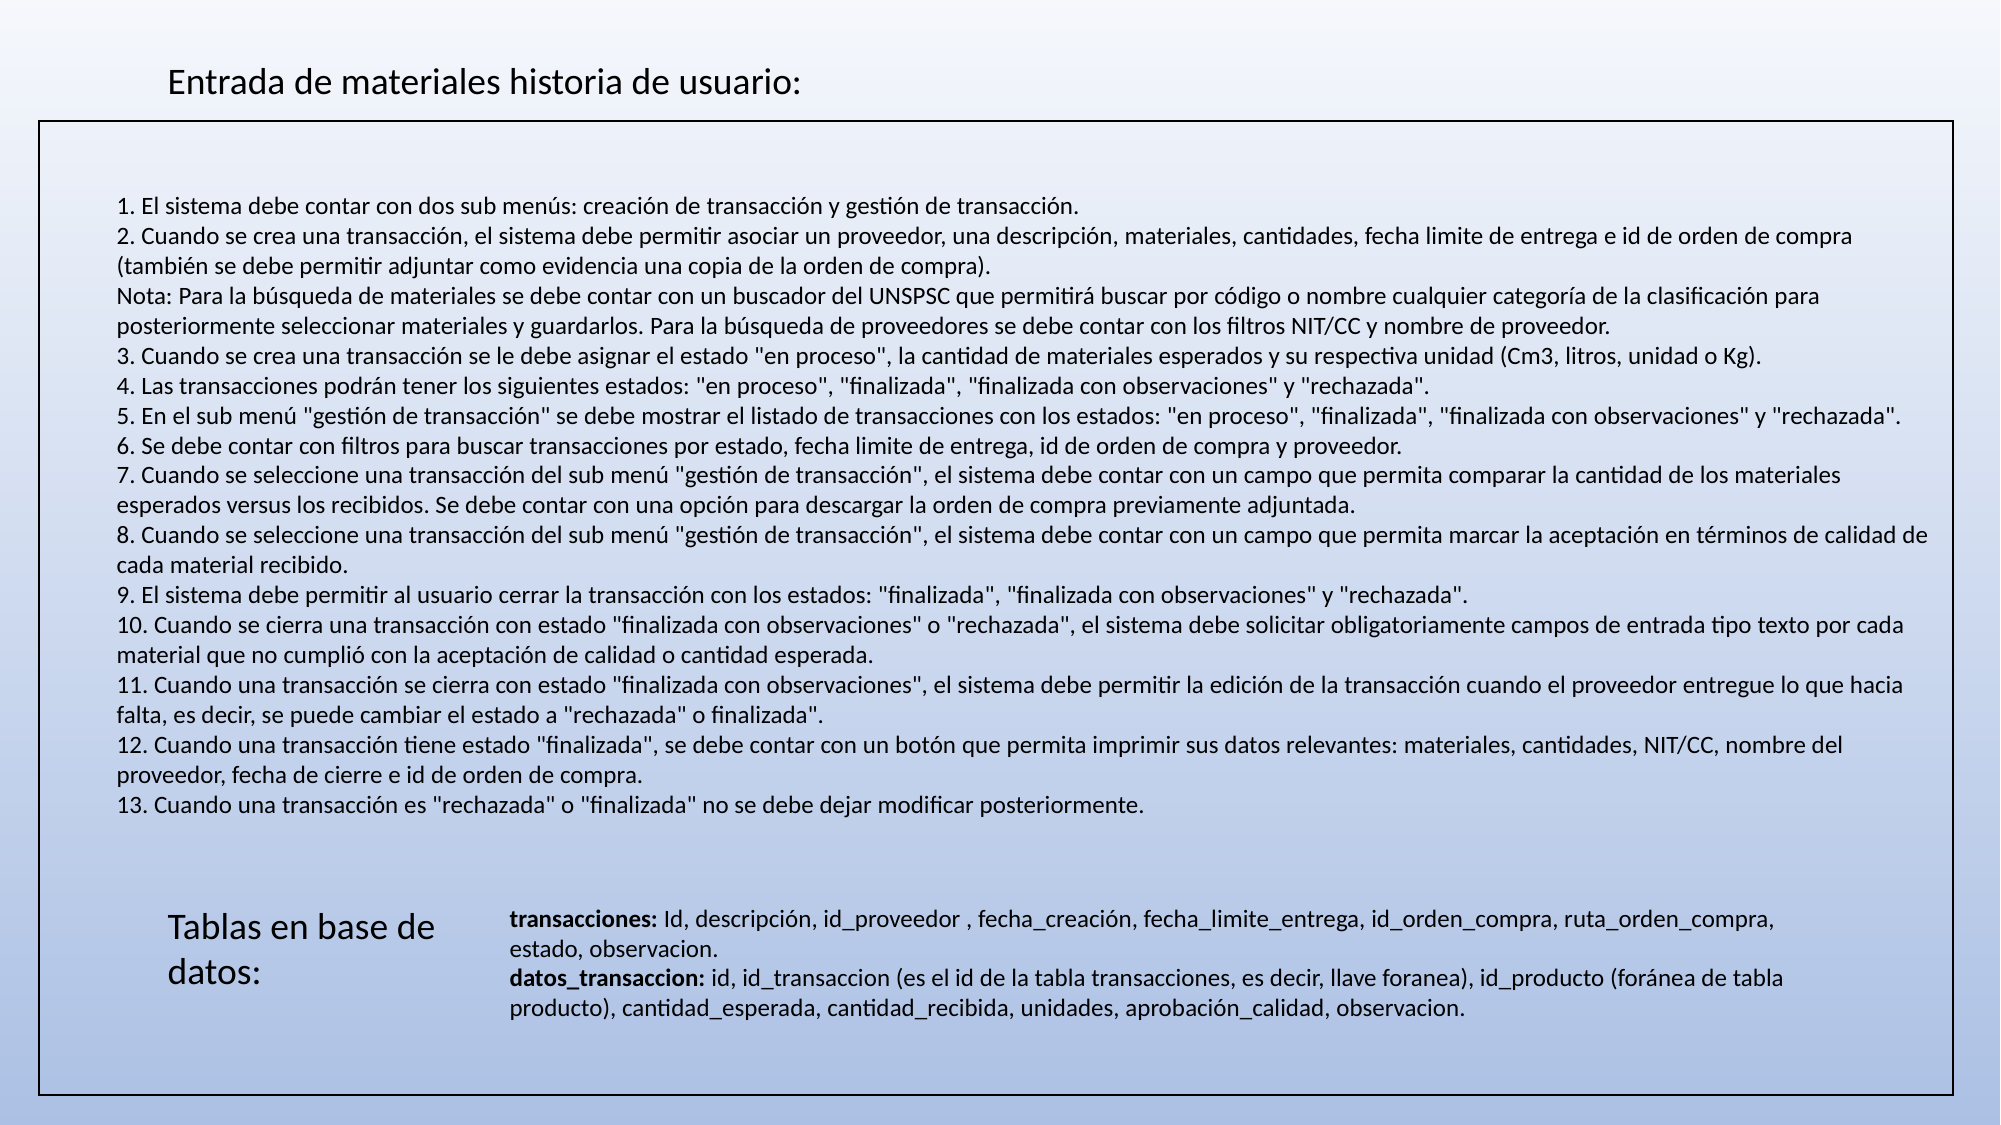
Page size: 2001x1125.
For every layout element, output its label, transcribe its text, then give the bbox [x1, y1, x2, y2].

text_box Tablas en base de datos: [152, 894, 478, 1000]
text_box transacciones: Id, descripción, id_proveedor , fecha_creación, fecha_limite_entrega, id_orden_compra, ruta_orden_compra, estado, observacion. datos_transaccion: id, id_transaccion (es el id de la tabla transacciones, es decir, llave foranea), id_producto (foránea de tabla producto), cantidad_esperada, cantidad_recibida, unidades, aprobación_calidad, observacion. [494, 894, 1812, 1030]
text_box 1. El sistema debe contar con dos sub menús: creación de transacción y gestión de transacción. 2. Cuando se crea una transacción, el sistema debe permitir asociar un proveedor, una descripción, materiales, cantidades, fecha limite de entrega e id de orden de compra (también se debe permitir adjuntar como evidencia una copia de la orden de compra). Nota: Para la búsqueda de materiales se debe contar con un buscador del UNSPSC que permitirá buscar por código o nombre cualquier categoría de la clasificación para posteriormente seleccionar materiales y guardarlos. Para la búsqueda de proveedores se debe contar con los filtros NIT/CC y nombre de proveedor. 3. Cuando se crea una transacción se le debe asignar el estado "en proceso", la cantidad de materiales esperados y su respectiva unidad (Cm3, litros, unidad o Kg). 4. Las transacciones podrán tener los siguientes estados: "en proceso", "finalizada", "finalizada con observaciones" y "rechazada". 5. En el sub menú "gestión de transacción" se debe mostrar el listado de transacciones con los estados: "en proceso", "finalizada", "finalizada con observaciones" y "rechazada". 6. Se debe contar con filtros para buscar transacciones por estado, fecha limite de entrega, id de orden de compra y proveedor. 7. Cuando se seleccione una transacción del sub menú "gestión de transacción", el sistema debe contar con un campo que permita comparar la cantidad de los materiales esperados versus los recibidos. Se debe contar con una opción para descargar la orden de compra previamente adjuntada. 8. Cuando se seleccione una transacción del sub menú "gestión de transacción", el sistema debe contar con un campo que permita marcar la aceptación en términos de calidad de cada material recibido. 9. El sistema debe permitir al usuario cerrar la transacción con los estados: "finalizada", "finalizada con observaciones" y "rechazada". 10. Cuando se cierra una transacción con estado "finalizada con observaciones" o "rechazada", el sistema debe solicitar obligatoriamente campos de entrada tipo texto por cada material que no cumplió con la aceptación de calidad o cantidad esperada. 11. Cuando una transacción se cierra con estado "finalizada con observaciones", el sistema debe permitir la edición de la transacción cuando el proveedor entregue lo que hacia falta, es decir, se puede cambiar el estado a "rechazada" o finalizada". 12. Cuando una transacción tiene estado "finalizada", se debe contar con un botón que permita imprimir sus datos relevantes: materiales, cantidades, NIT/CC, nombre del proveedor, fecha de cierre e id de orden de compra. 13. Cuando una transacción es "rechazada" o "finalizada" no se debe dejar modificar posteriormente. [101, 182, 1953, 826]
text_box [38, 120, 1954, 1096]
text_box Entrada de materiales historia de usuario: [152, 49, 1043, 110]
